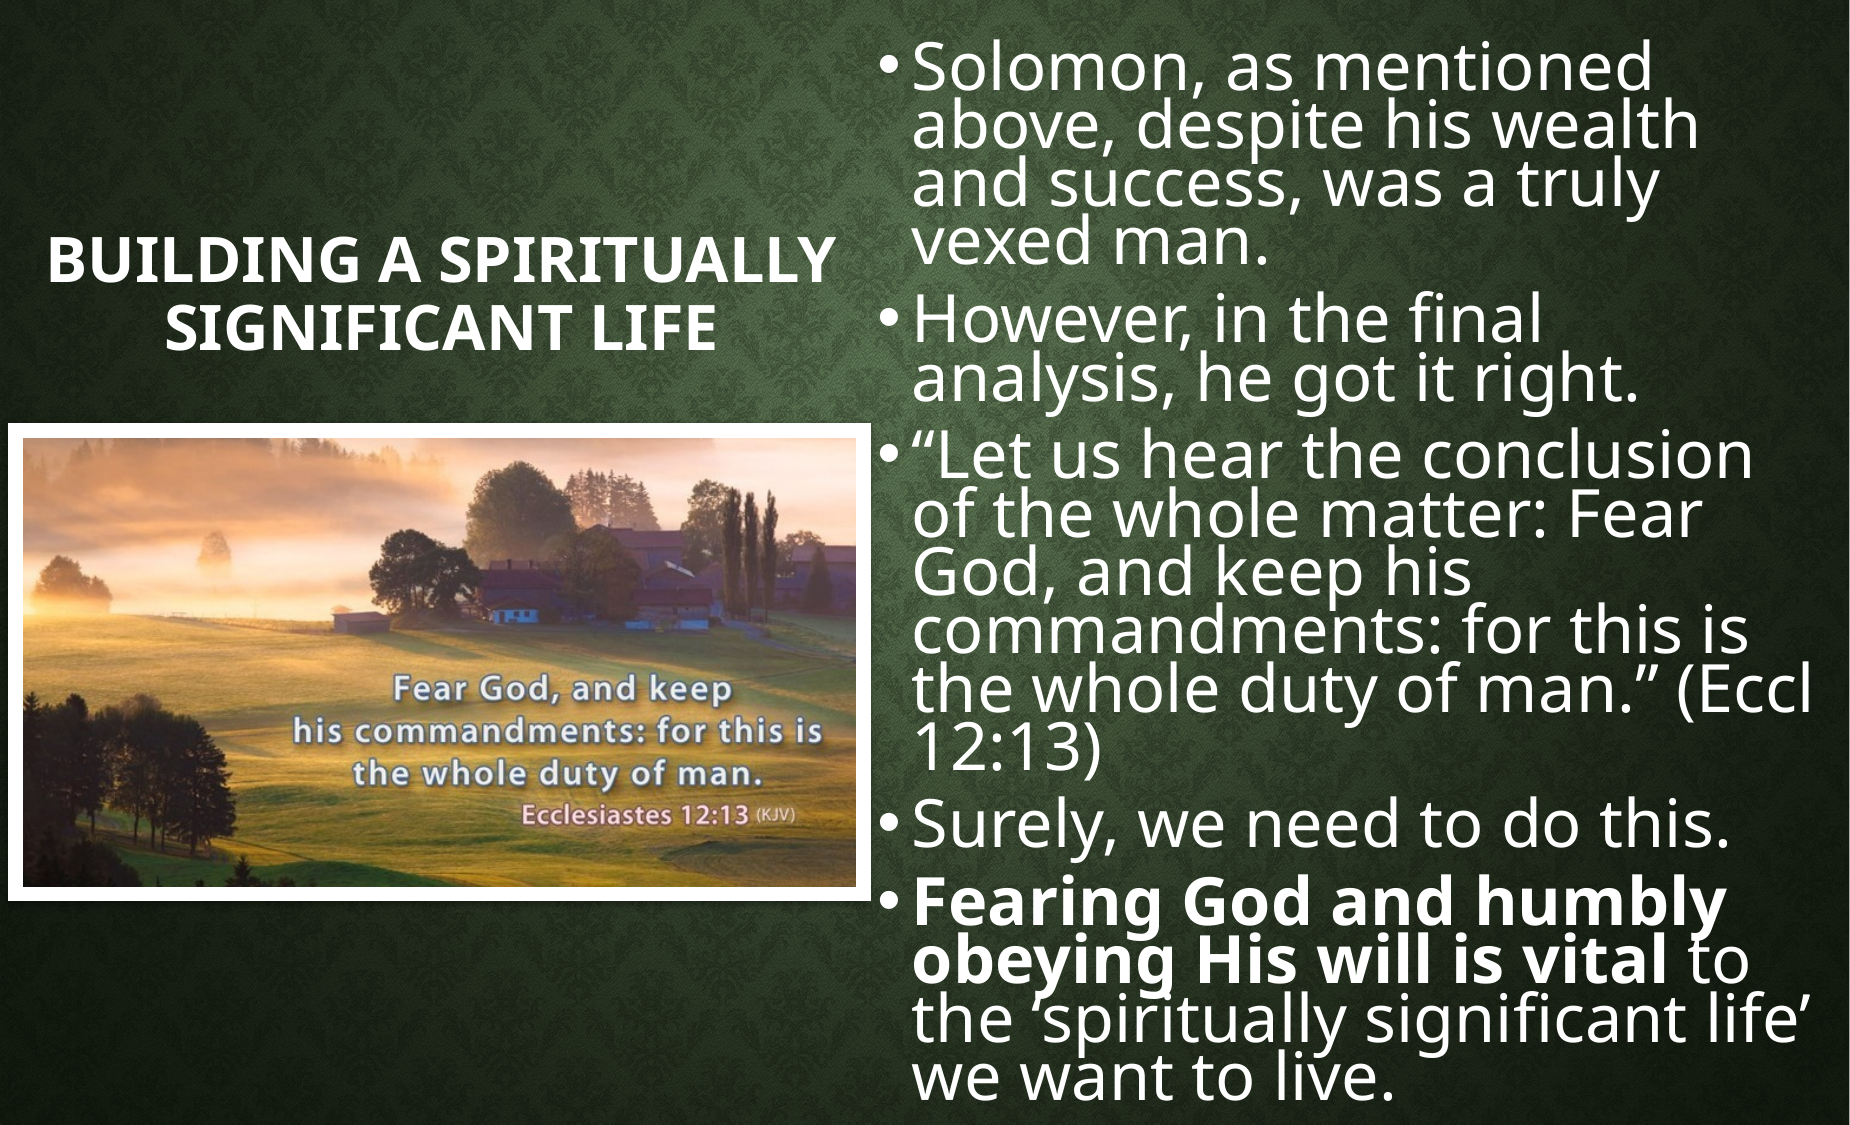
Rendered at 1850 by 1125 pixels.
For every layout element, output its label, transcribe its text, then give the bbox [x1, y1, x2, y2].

list Solomon, as mentioned above, despite his wealth and success, was a truly vexed man. However, in the final analysis, he got it right. “Let us hear the conclusion of the whole matter: Fear God, and keep his commandments: for this is the whole duty of man.” (Eccl 12:13) Surely, we need to do this. Fearing God and humbly obeying His will is vital to the ‘spiritually significant life’ we want to live. [862, 37, 1838, 1125]
picture [22, 436, 857, 888]
title Building a Spiritually Significant Life [26, 187, 858, 405]
